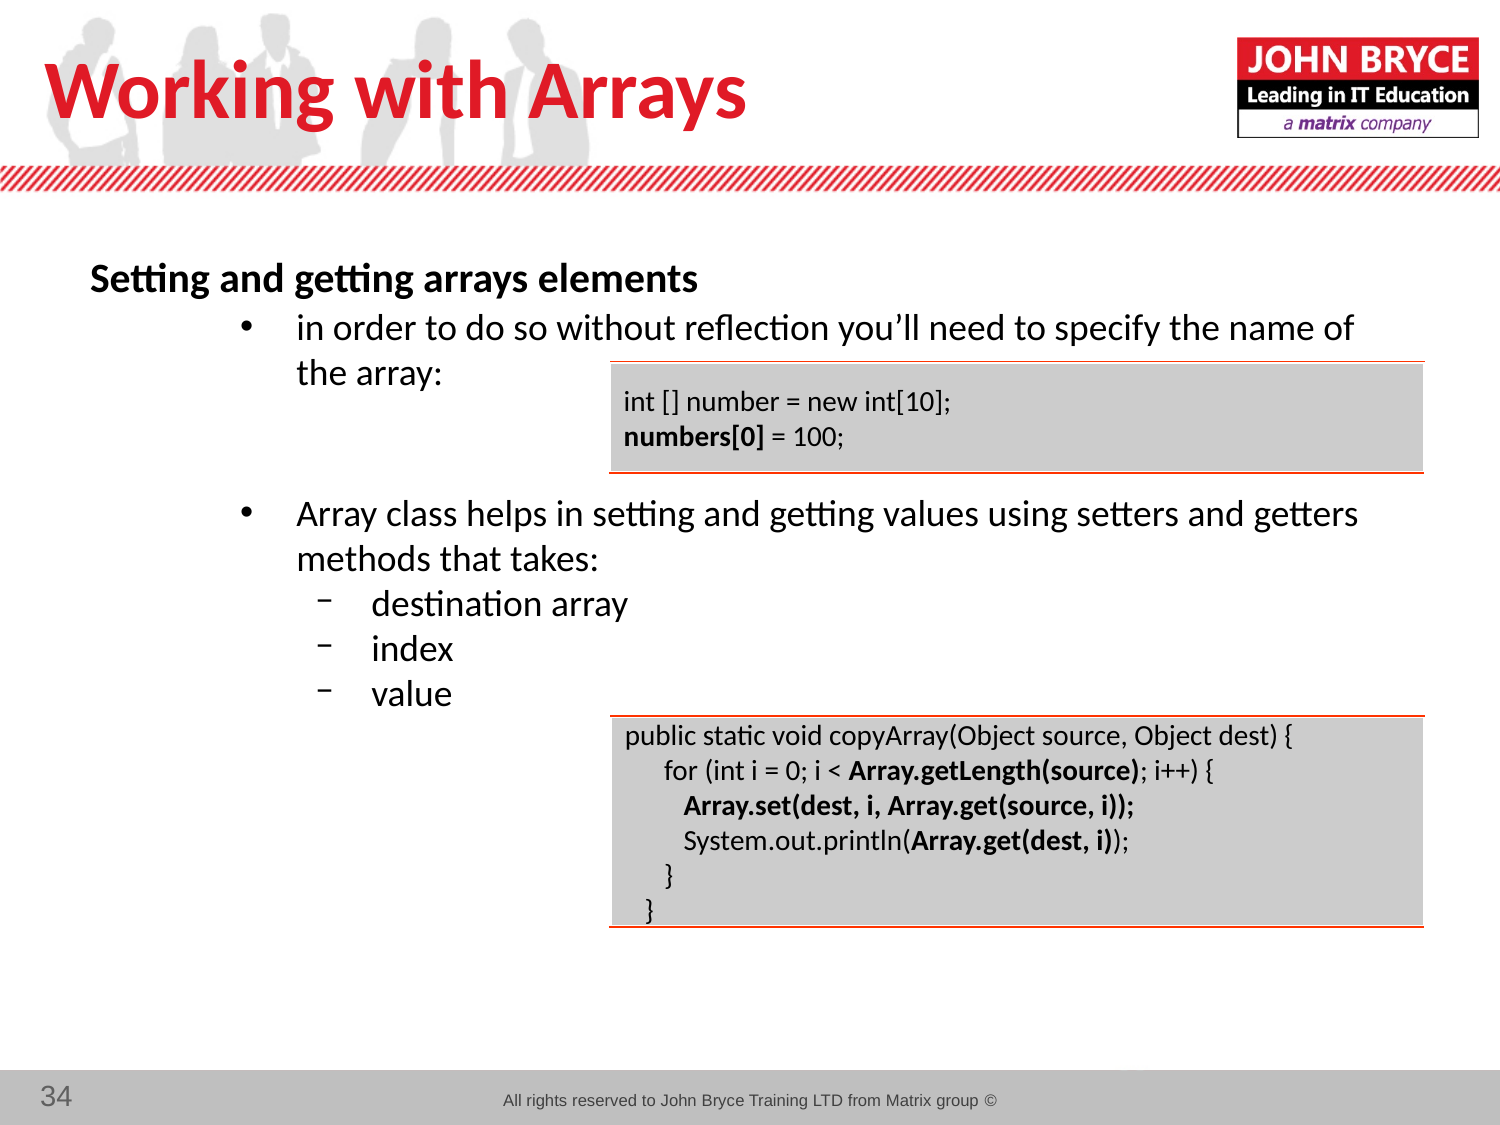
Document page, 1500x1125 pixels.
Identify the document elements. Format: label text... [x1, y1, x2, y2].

text_box public static void copyArray(Object source, Object dest) { for (int i = 0; i < Array.getLength(source); i++) { Array.set(dest, i, Array.get(source, i)); System.out.println(Array.get(dest, i)); } } [610, 723, 1425, 928]
text_box int [] number = new int[10]; numbers[0] = 100; [608, 366, 1425, 473]
title Working with Arrays [29, 21, 1235, 150]
picture [0, 0, 1500, 1070]
list Setting and getting arrays elements in order to do so without reflection you’ll need to specify the name of the array: Array class helps in setting and getting values using setters and getters methods that takes: destination array index value [75, 243, 1425, 1047]
